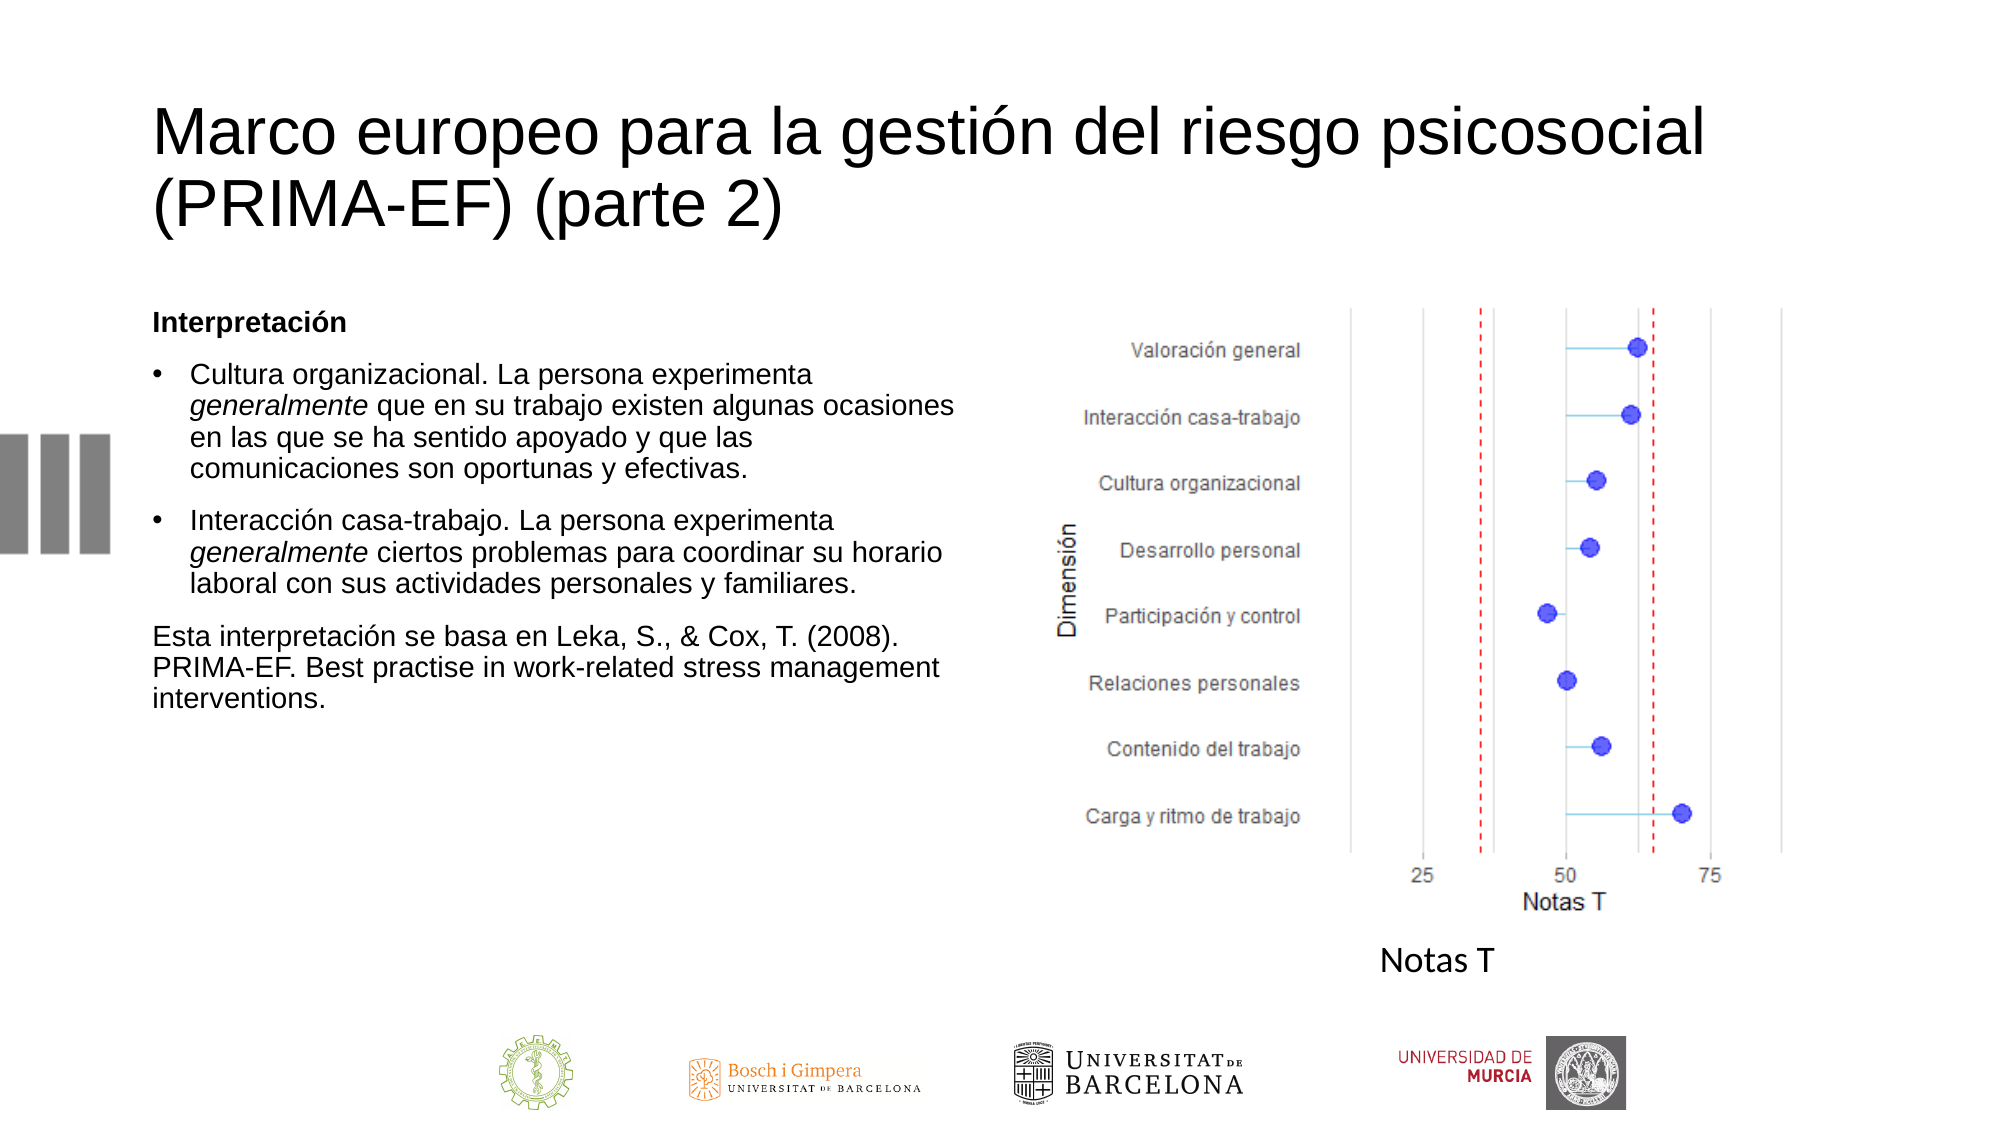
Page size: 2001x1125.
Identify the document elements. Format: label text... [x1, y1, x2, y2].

title Marco europeo para la gestión del riesgo psicosocial (PRIMA-EF) (parte 2) [137, 59, 1863, 278]
picture [1014, 1042, 1243, 1105]
picture [1043, 297, 1832, 928]
picture [499, 1035, 573, 1110]
picture [0, 420, 123, 563]
list Interpretación Cultura organizacional. La persona experimenta generalmente que en su trabajo existen algunas ocasiones en las que se ha sentido apoyado y que las comunicaciones son oportunas y efectivas. Interacción casa-trabajo. La persona experimenta generalmente ciertos problemas para coordinar su horario laboral con sus actividades personales y familiares. Esta interpretación se basa en Leka, S., & Cox, T. (2008). PRIMA-EF. Best practise in work-related stress management interventions. [137, 299, 988, 1014]
text_box Notas T [1012, 927, 1863, 1011]
picture [684, 1031, 926, 1125]
picture [1331, 1036, 1627, 1110]
